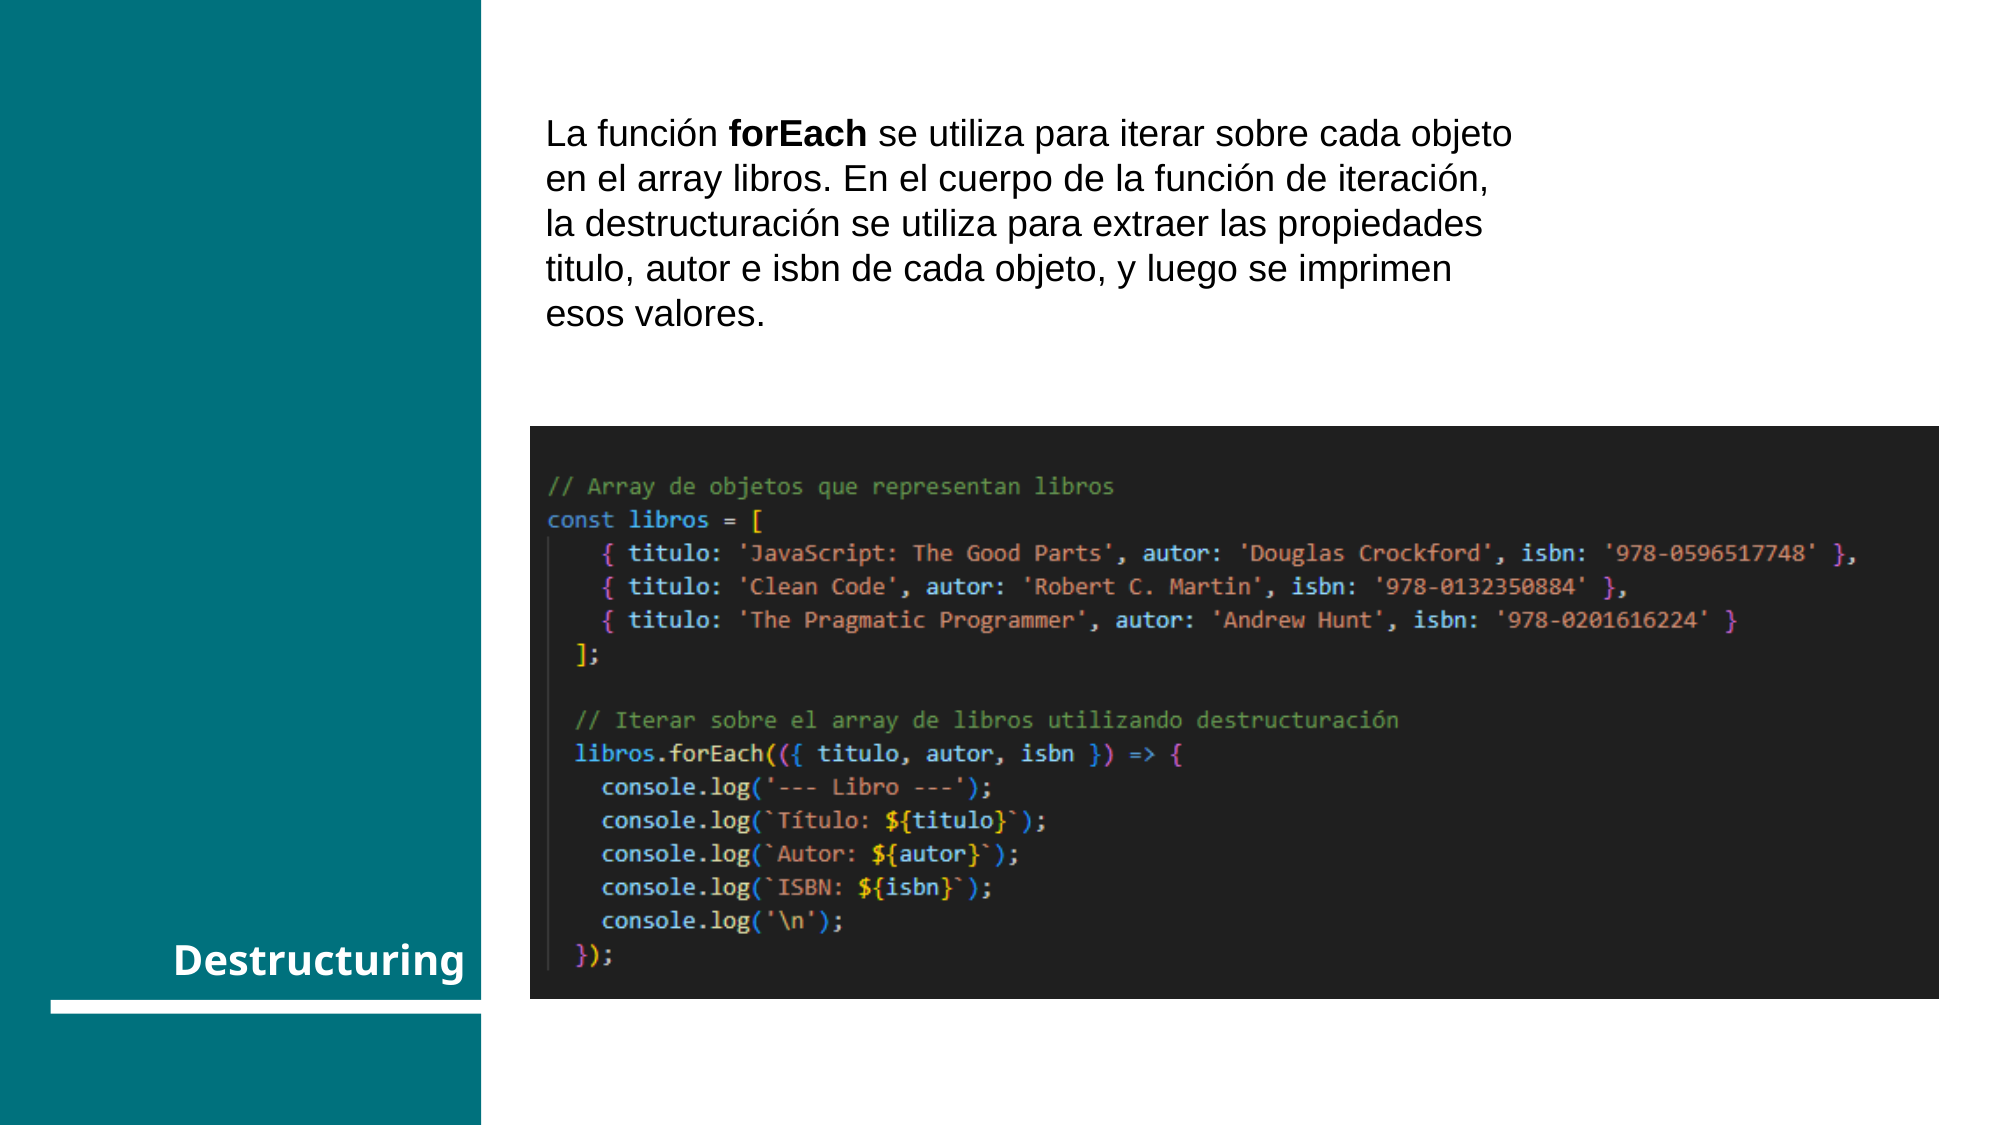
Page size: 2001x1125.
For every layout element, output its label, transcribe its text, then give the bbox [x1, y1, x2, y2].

title Destructuring [27, 762, 482, 999]
text_box La función forEach se utiliza para iterar sobre cada objeto en el array libros. En el cuerpo de la función de iteración, la destructuración se utiliza para extraer las propiedades titulo, autor e isbn de cada objeto, y luego se imprimen esos valores. [530, 101, 1535, 342]
picture [530, 426, 1939, 999]
